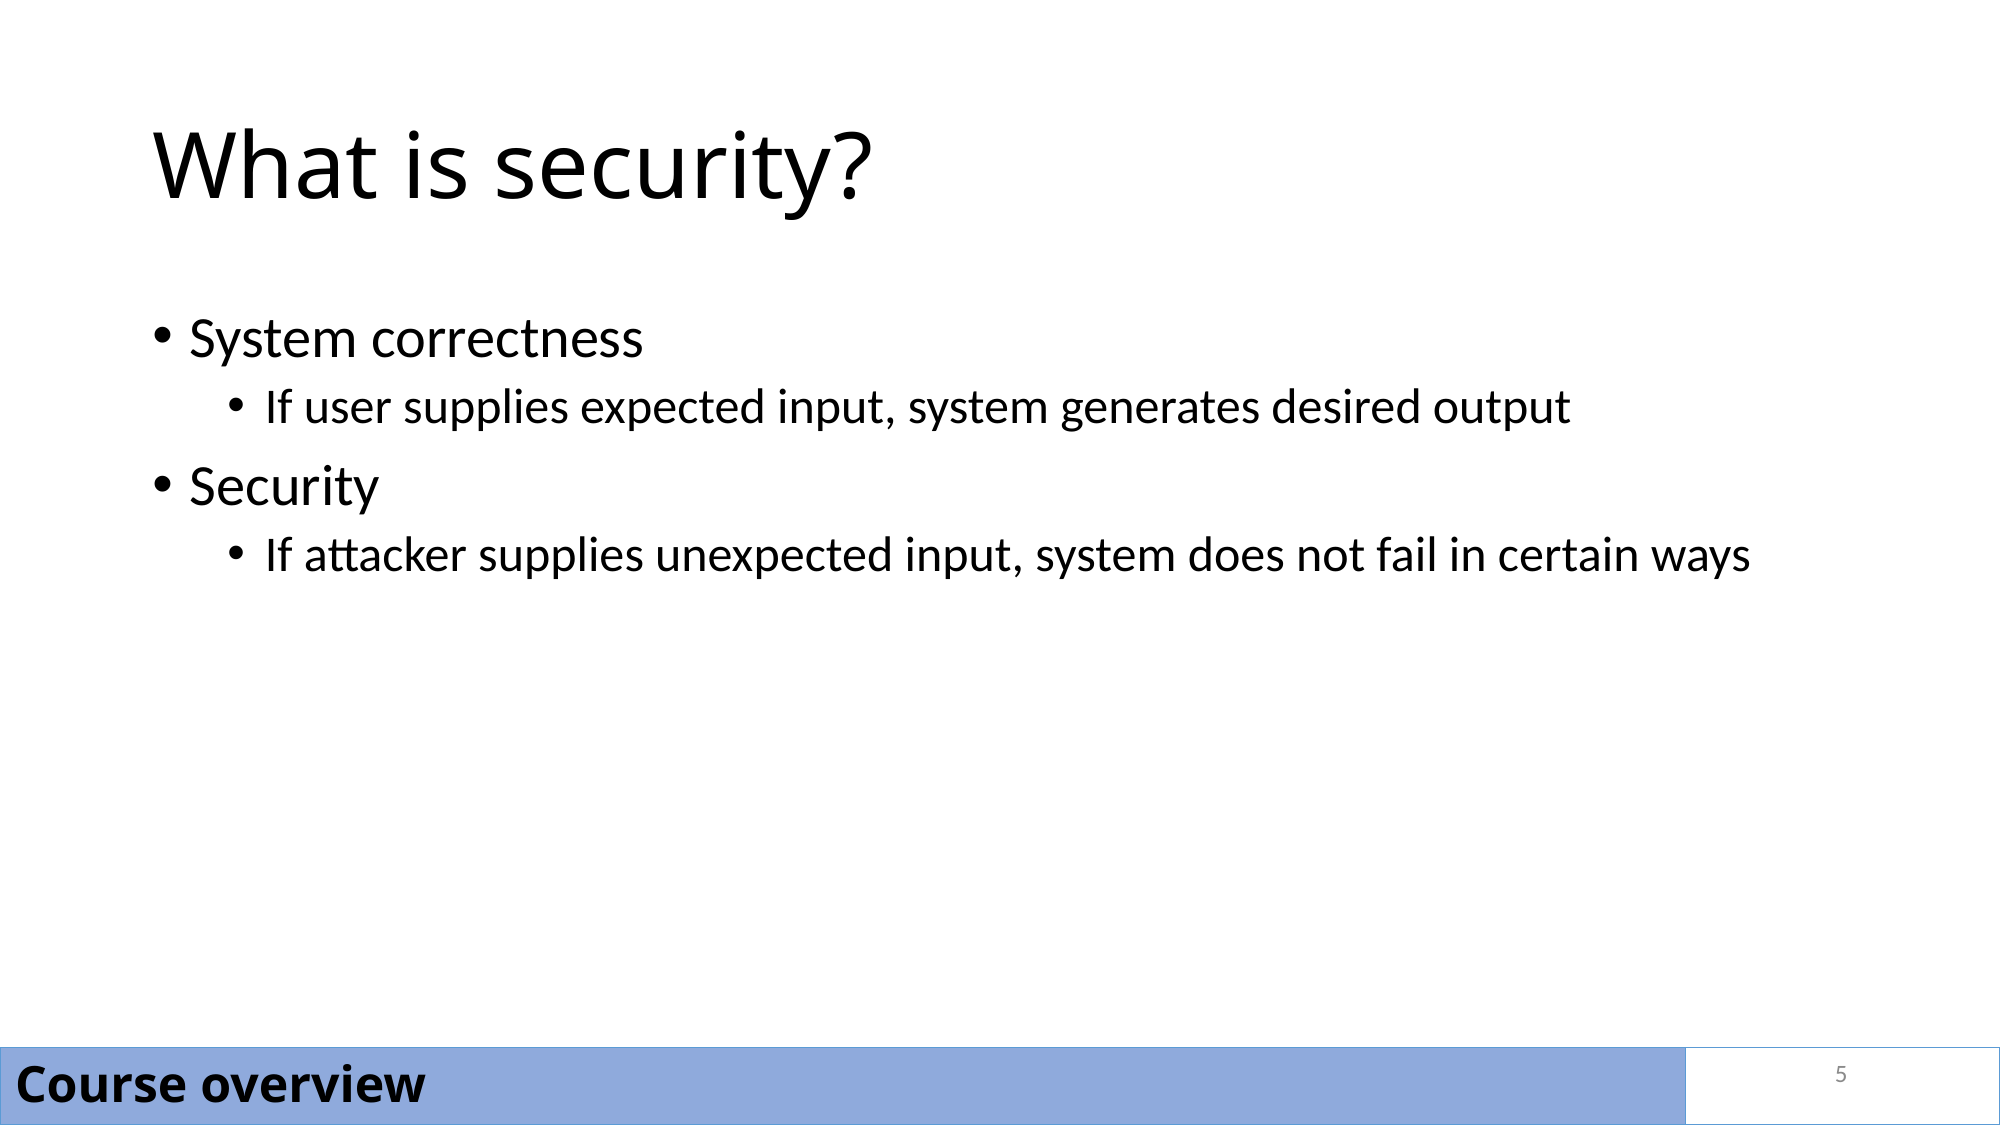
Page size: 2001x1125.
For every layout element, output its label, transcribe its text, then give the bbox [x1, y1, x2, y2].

text_box [1685, 1047, 2000, 1125]
text_box Course overview [0, 1047, 1685, 1125]
list System correctness If user supplies expected input, system generates desired output Security If attacker supplies unexpected input, system does not fail in certain ways [137, 299, 1863, 1014]
title What is security? [137, 59, 1863, 278]
slide_number 5 [1412, 1042, 1863, 1103]
